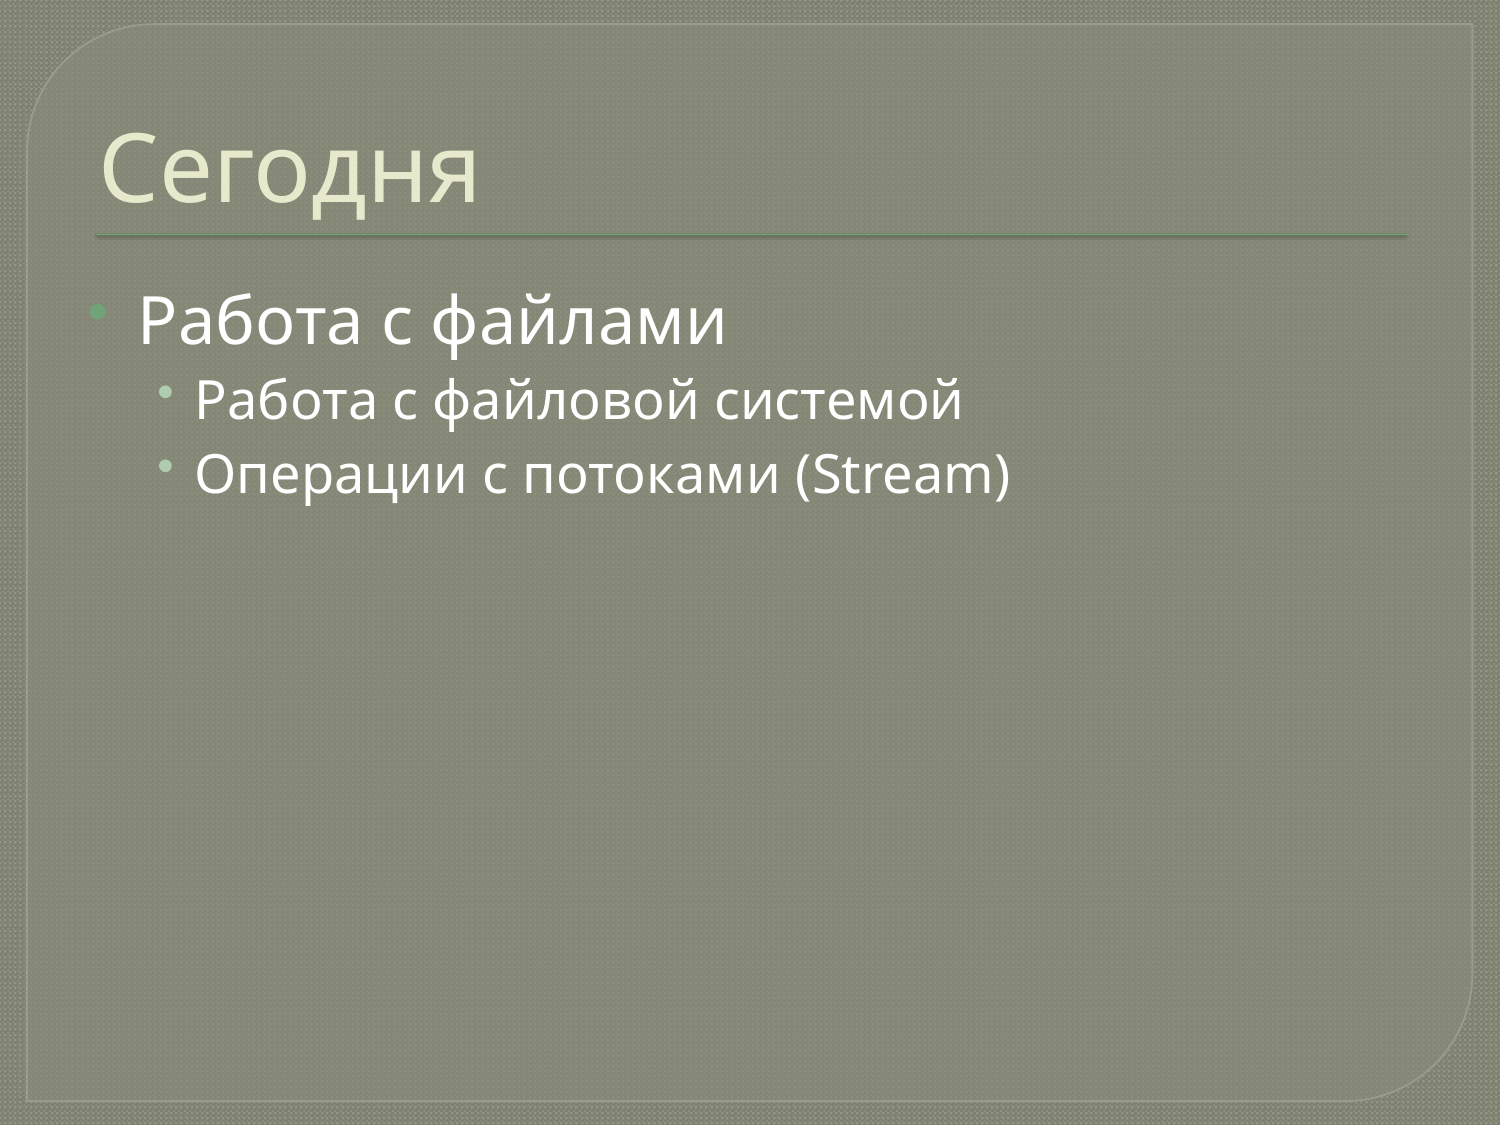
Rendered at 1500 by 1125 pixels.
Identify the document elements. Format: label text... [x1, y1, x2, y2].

title Сегодня [75, 41, 1425, 230]
list Работа с файлами Работа с файловой системой Операции с потоками (Stream) [75, 270, 1425, 1013]
